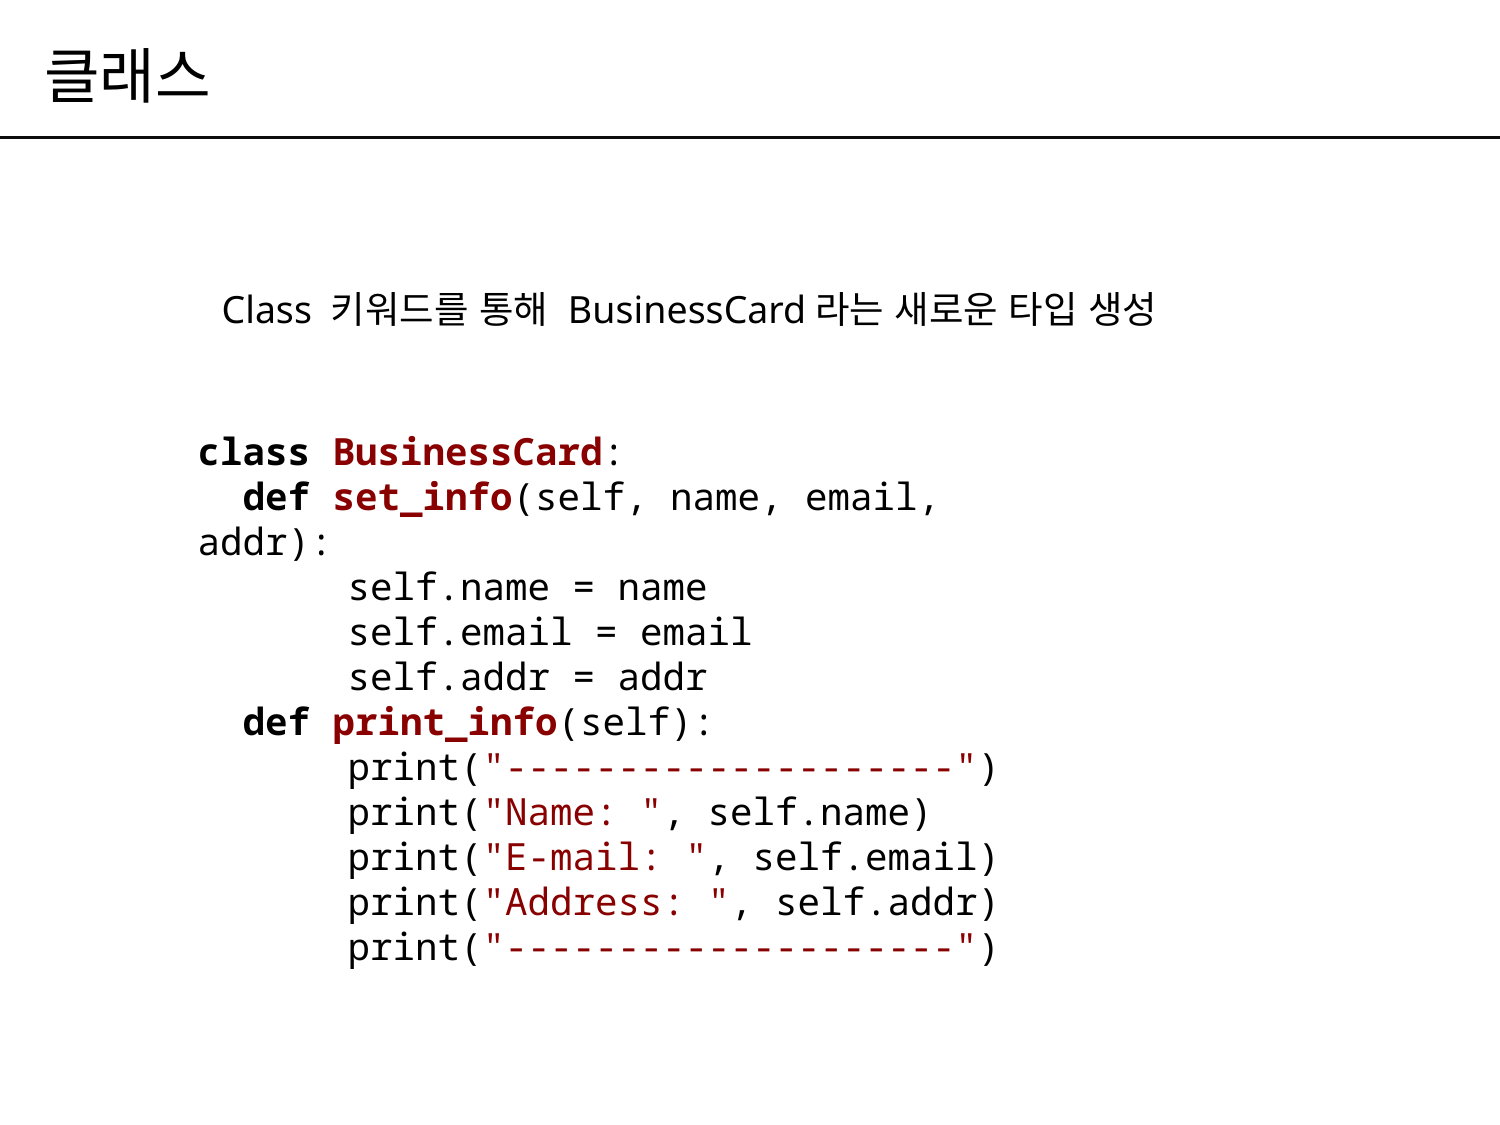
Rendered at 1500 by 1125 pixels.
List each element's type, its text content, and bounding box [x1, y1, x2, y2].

text_box Class 키워드를 통해 BusinessCard라는 새로운 타입 생성 [183, 278, 1196, 339]
title 클래스 [29, 30, 1294, 124]
text_box class BusinessCard: def set_info(self, name, email, addr): self.name = name self.email = email self.addr = addr def print_info(self): print("--------------------") print("Name: ", self.name) print("E-mail: ", self.email) print("Address: ", self.addr) print("--------------------") [182, 420, 1058, 976]
